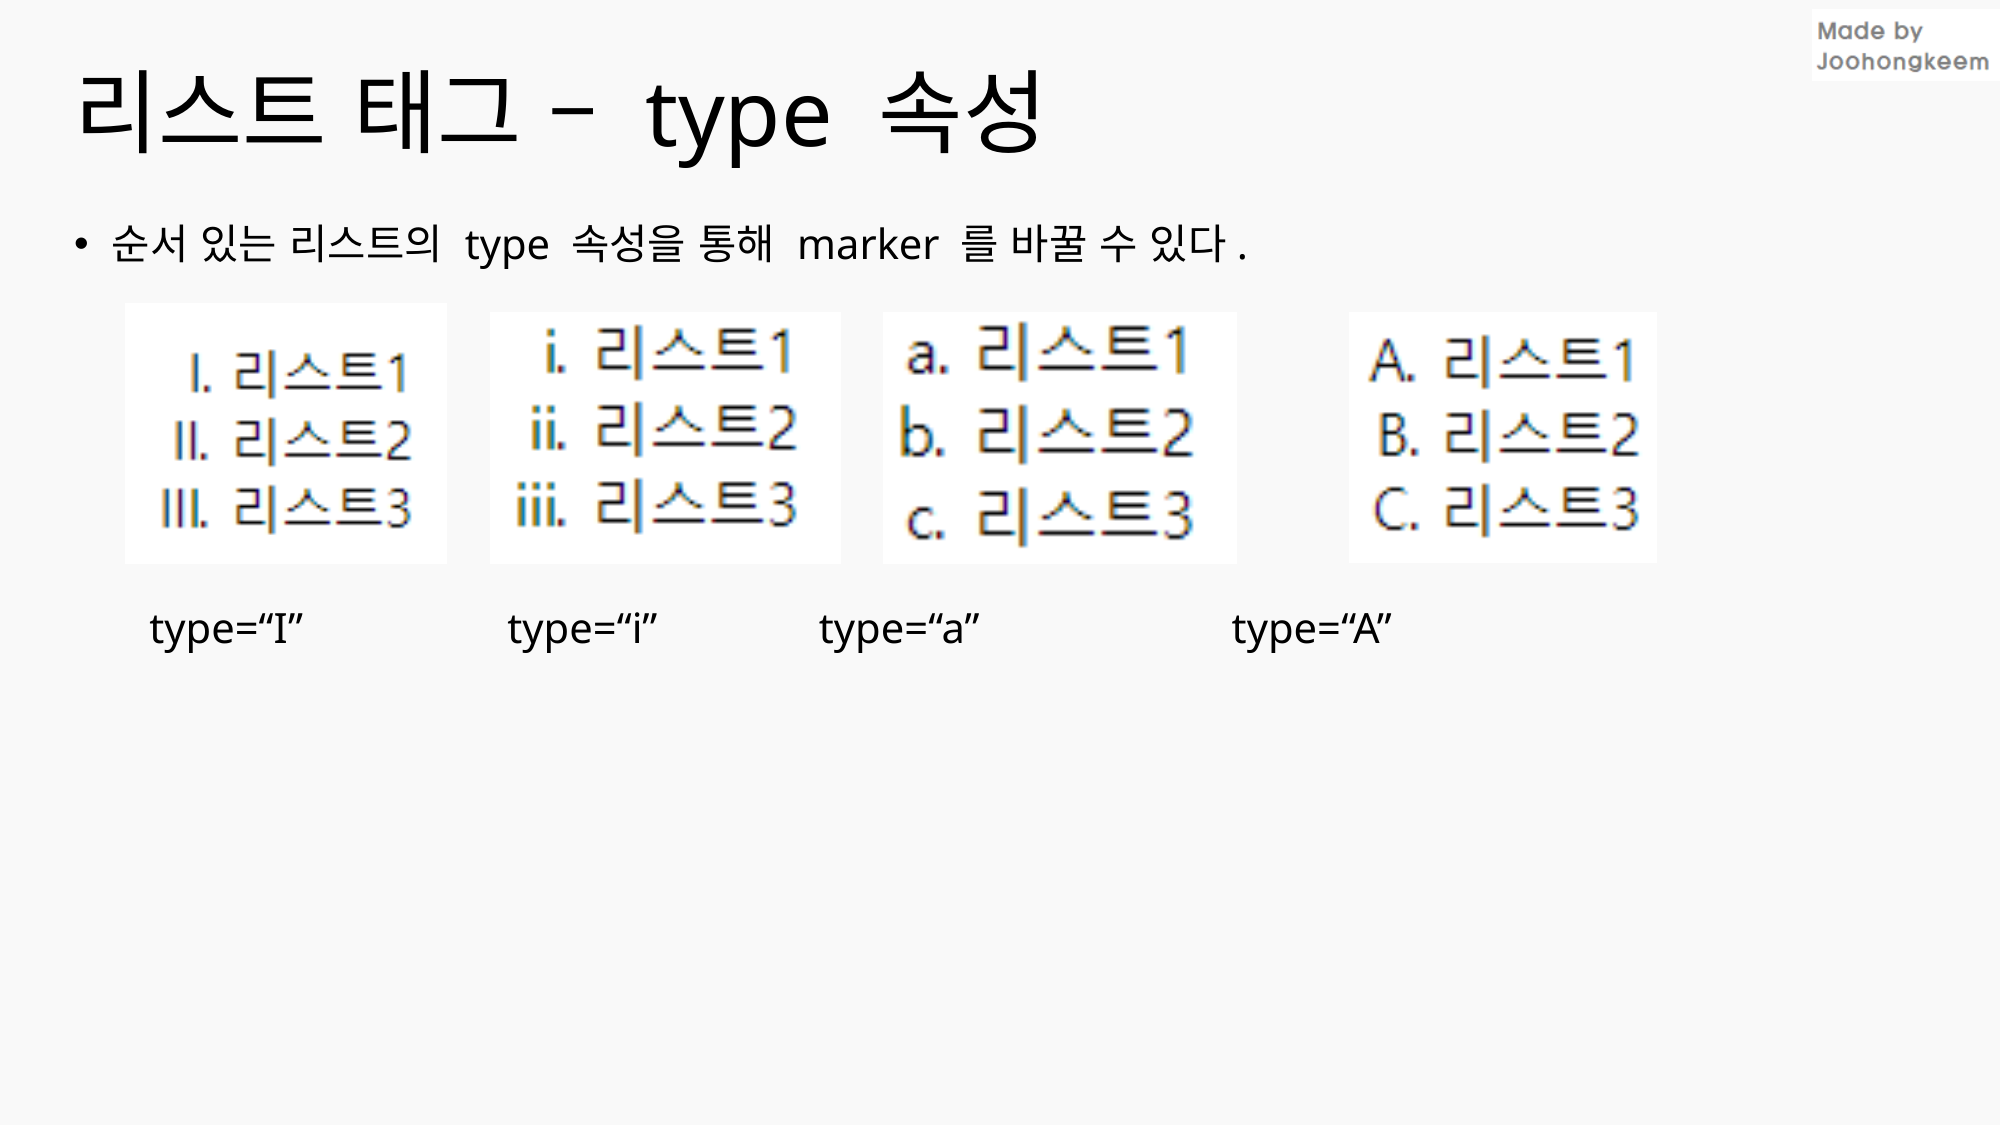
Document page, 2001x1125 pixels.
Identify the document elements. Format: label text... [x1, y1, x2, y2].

title 리스트 태그 – type 속성 [59, 8, 1785, 226]
picture [883, 312, 1237, 564]
picture [125, 303, 447, 564]
picture [1349, 312, 1657, 563]
picture [1812, 9, 2000, 81]
list 순서 있는 리스트의 type 속성을 통해 marker 를 바꿀 수 있다. type=“I” type=“i” type=“a” type=“A” [59, 185, 1941, 1125]
picture [490, 312, 841, 564]
